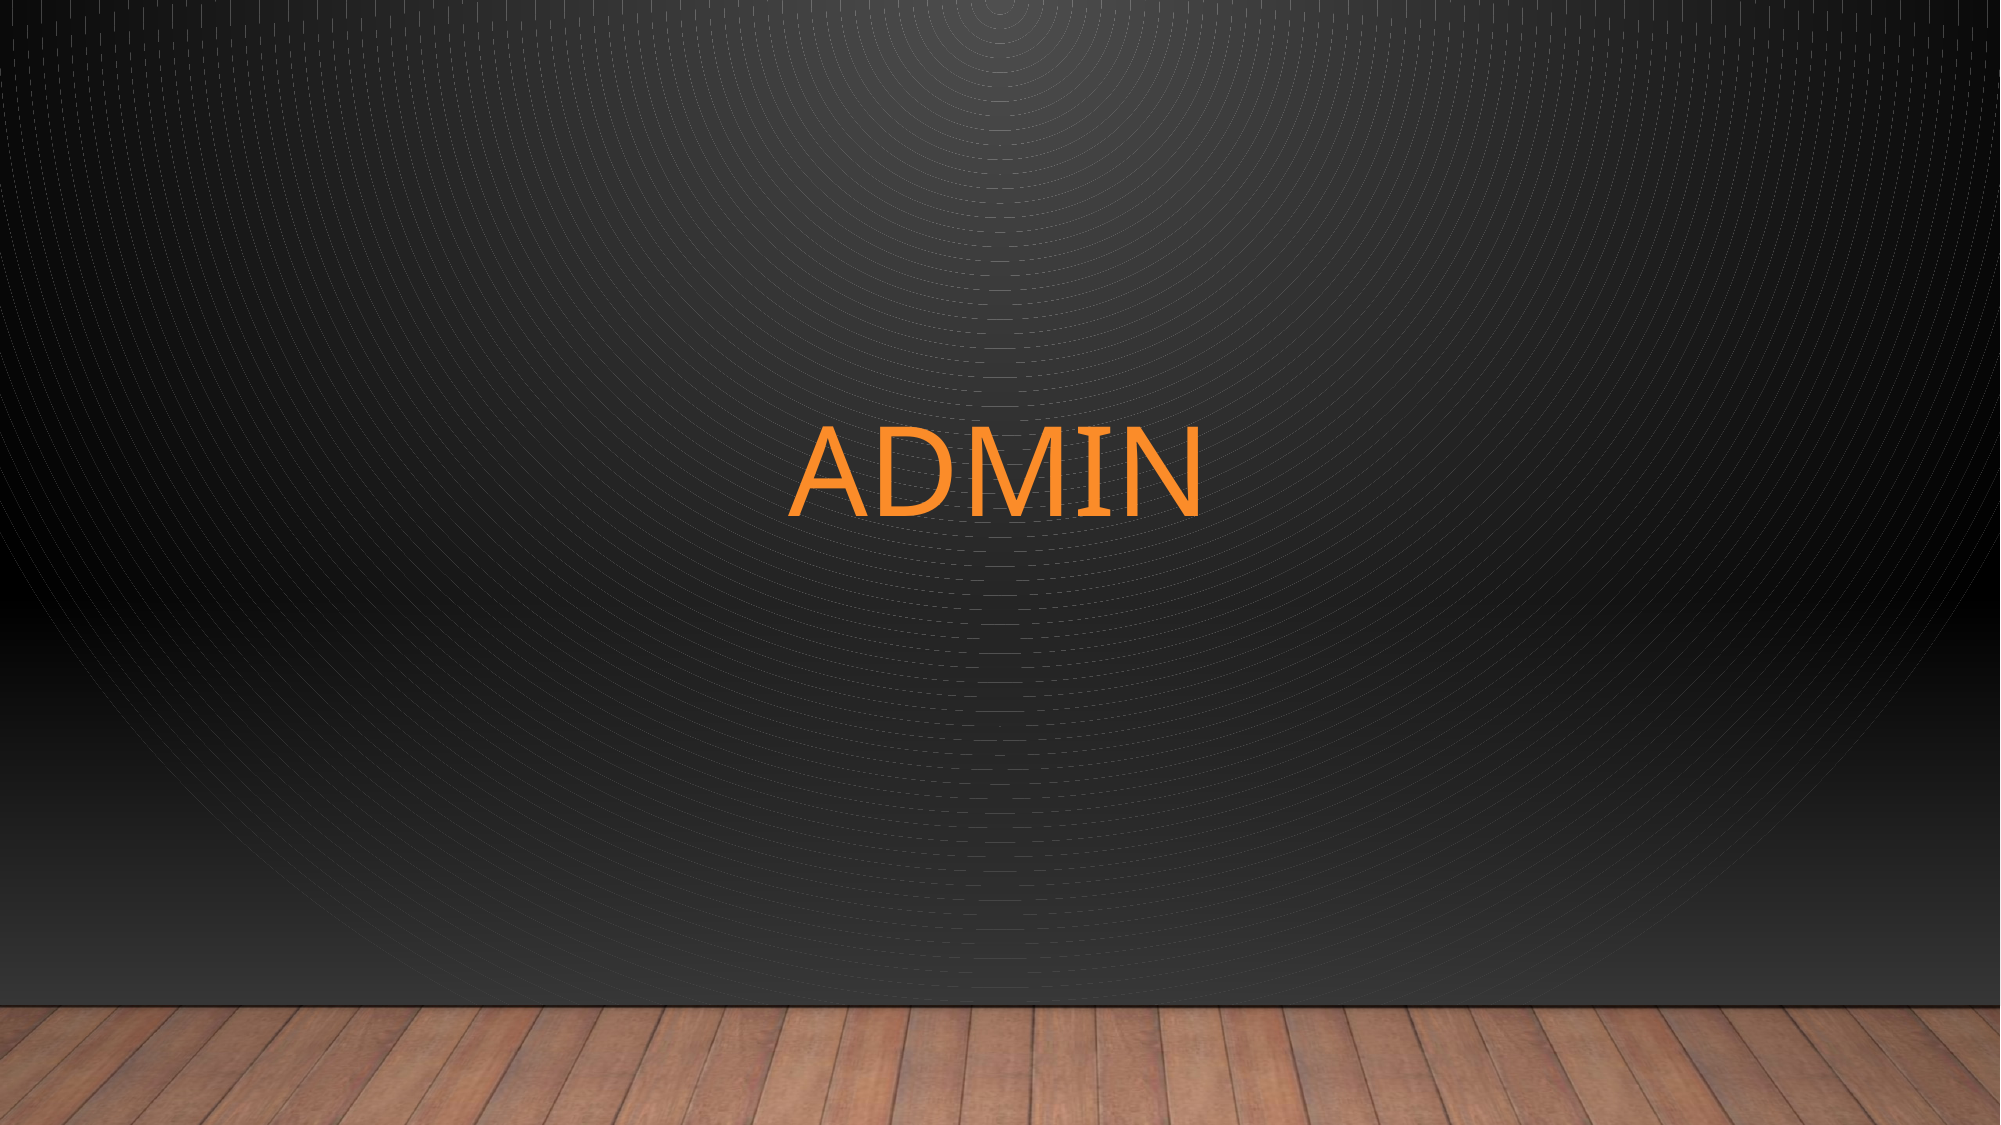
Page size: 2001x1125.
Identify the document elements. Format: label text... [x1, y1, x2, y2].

title Admin [237, 390, 1763, 563]
picture [0, 1005, 2000, 1125]
